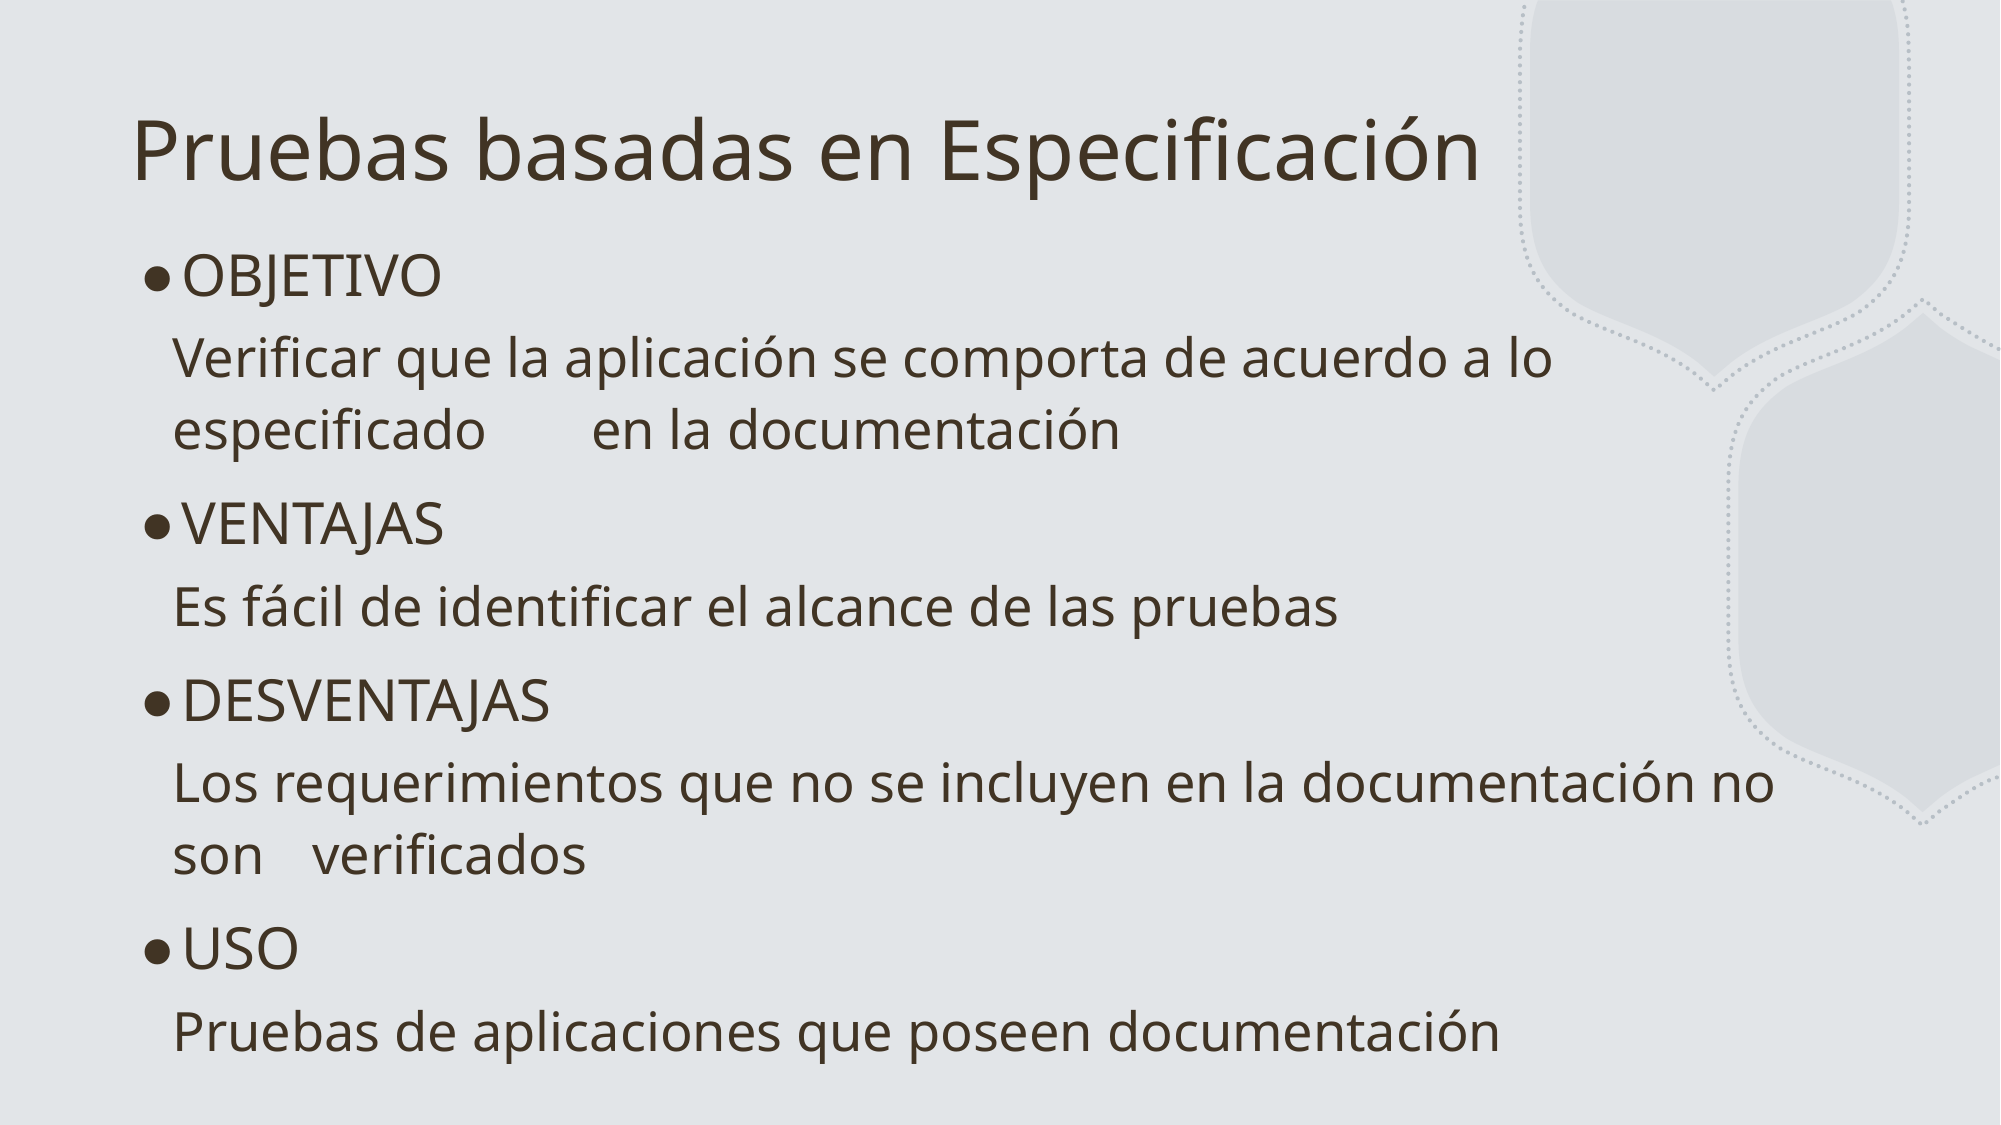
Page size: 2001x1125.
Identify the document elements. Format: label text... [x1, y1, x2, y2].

list OBJETIVO Verificar que la aplicación se comporta de acuerdo a lo especificado en la documentación VENTAJAS Es fácil de identificar el alcance de las pruebas DESVENTAJAS Los requerimientos que no se incluyen en la documentación no son verificados USO Pruebas de aplicaciones que poseen documentación [115, 223, 1861, 1079]
title Pruebas basadas en Especificación [115, 70, 1861, 223]
